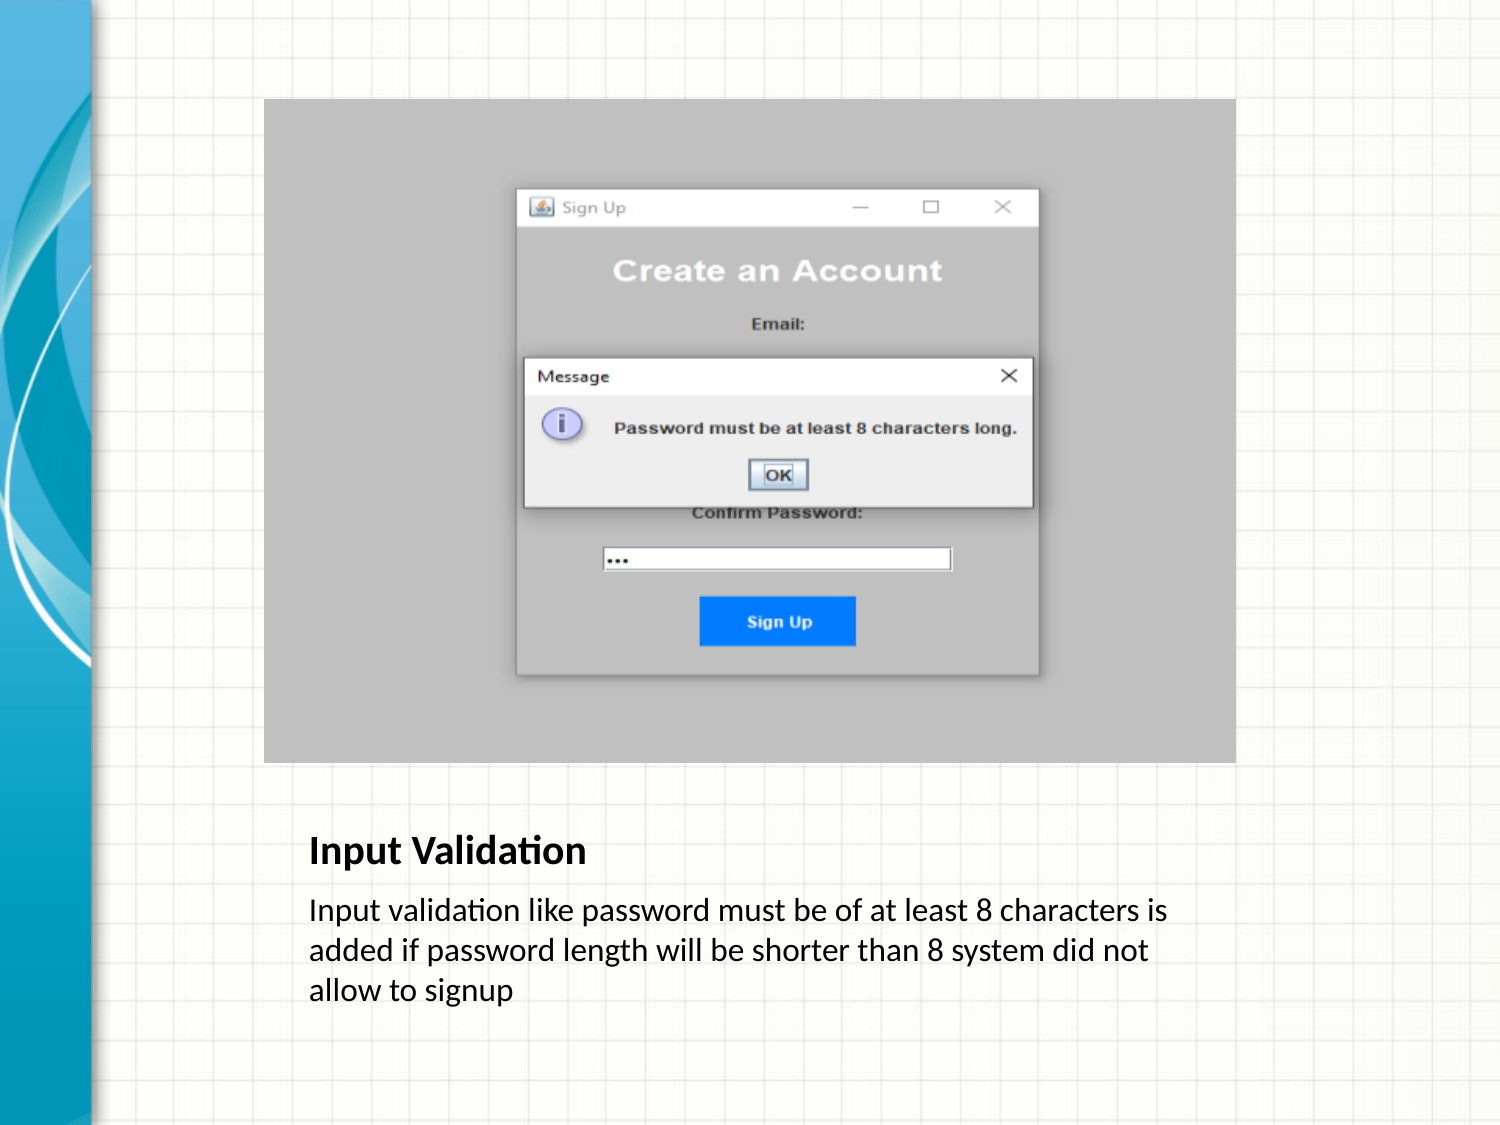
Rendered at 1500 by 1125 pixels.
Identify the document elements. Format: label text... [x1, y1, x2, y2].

list Input validation like password must be of at least 8 characters is added if password length will be shorter than 8 system did not allow to signup [294, 880, 1194, 1013]
title Input Validation [294, 787, 1194, 880]
picture [0, 0, 1500, 1125]
